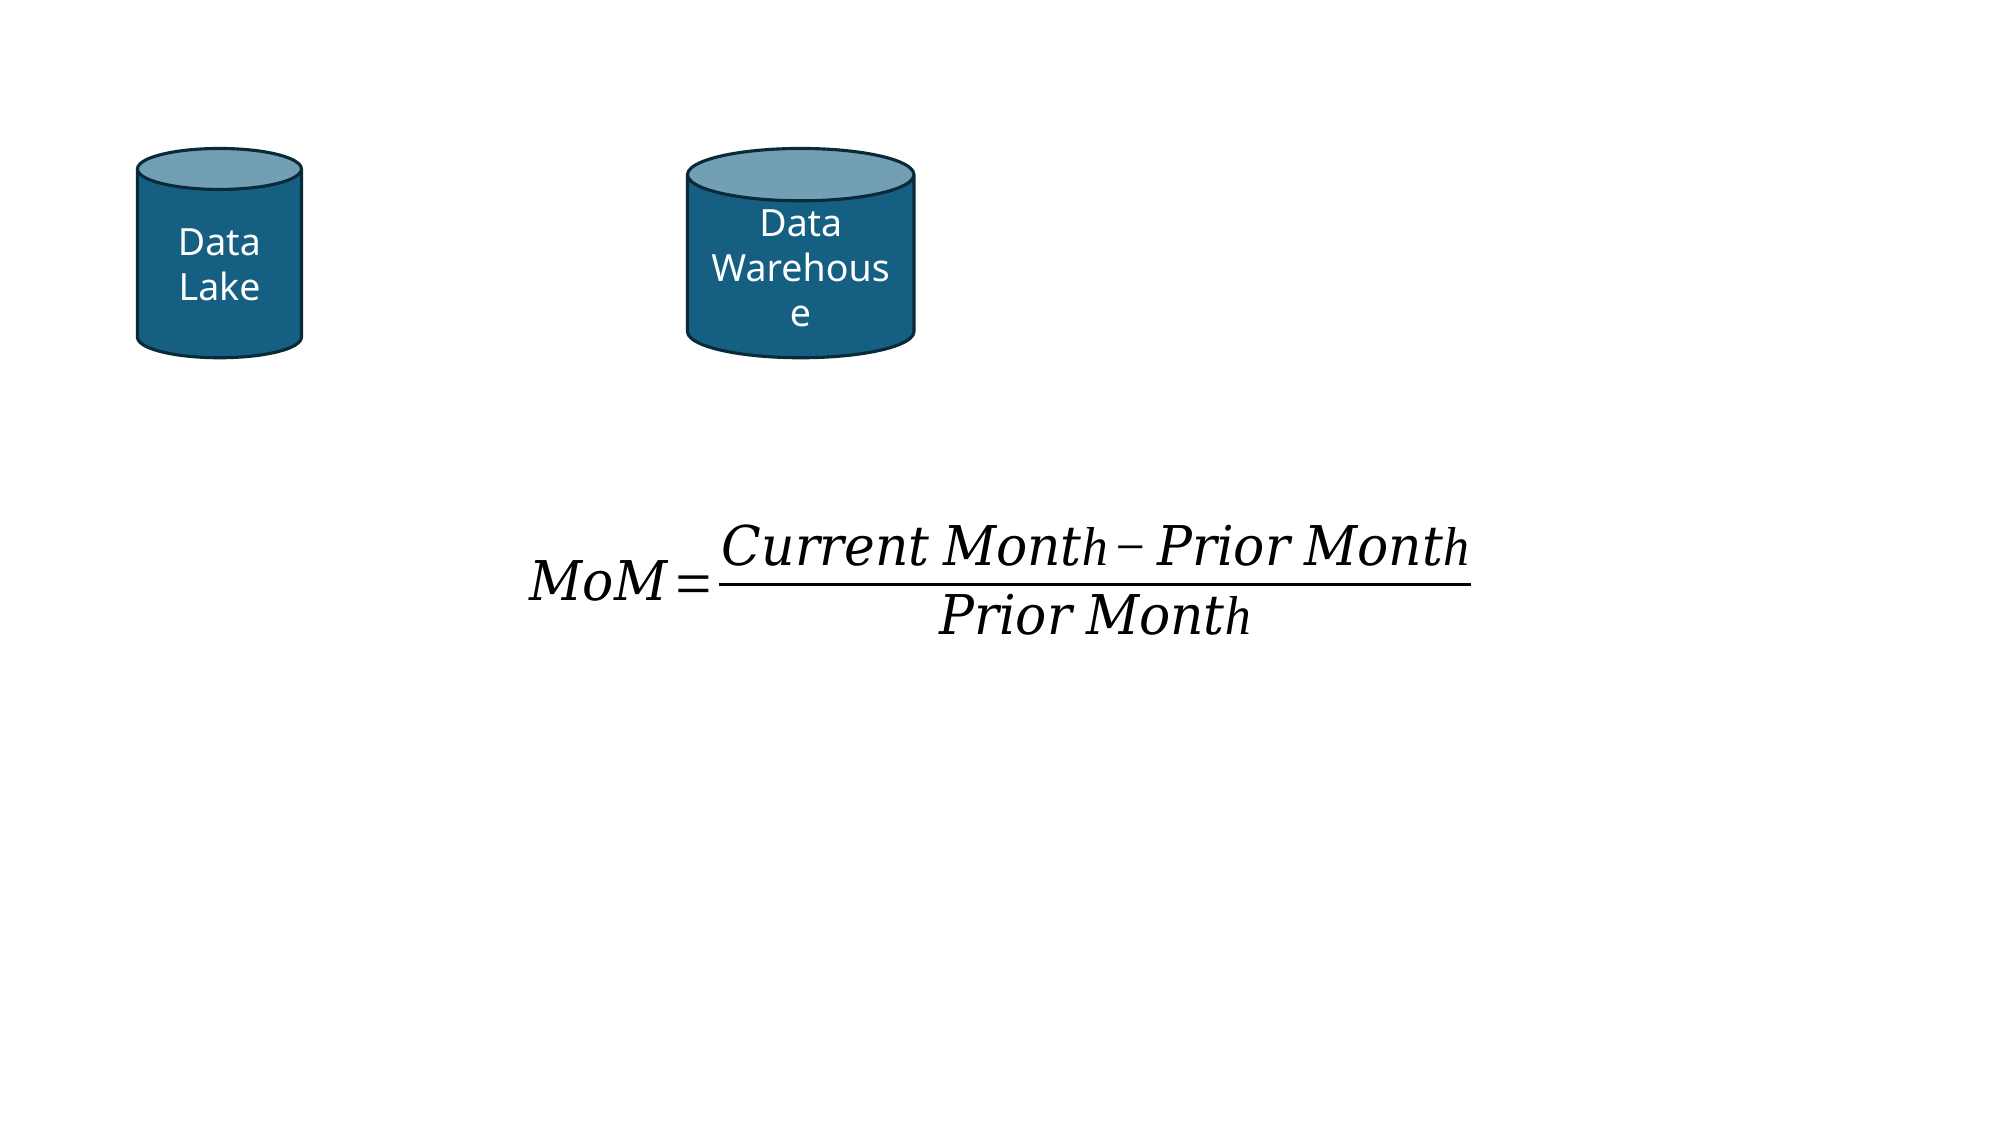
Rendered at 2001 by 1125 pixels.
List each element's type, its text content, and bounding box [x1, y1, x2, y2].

text_box Data Warehouse [685, 146, 916, 360]
text_box Data Lake [135, 146, 304, 360]
